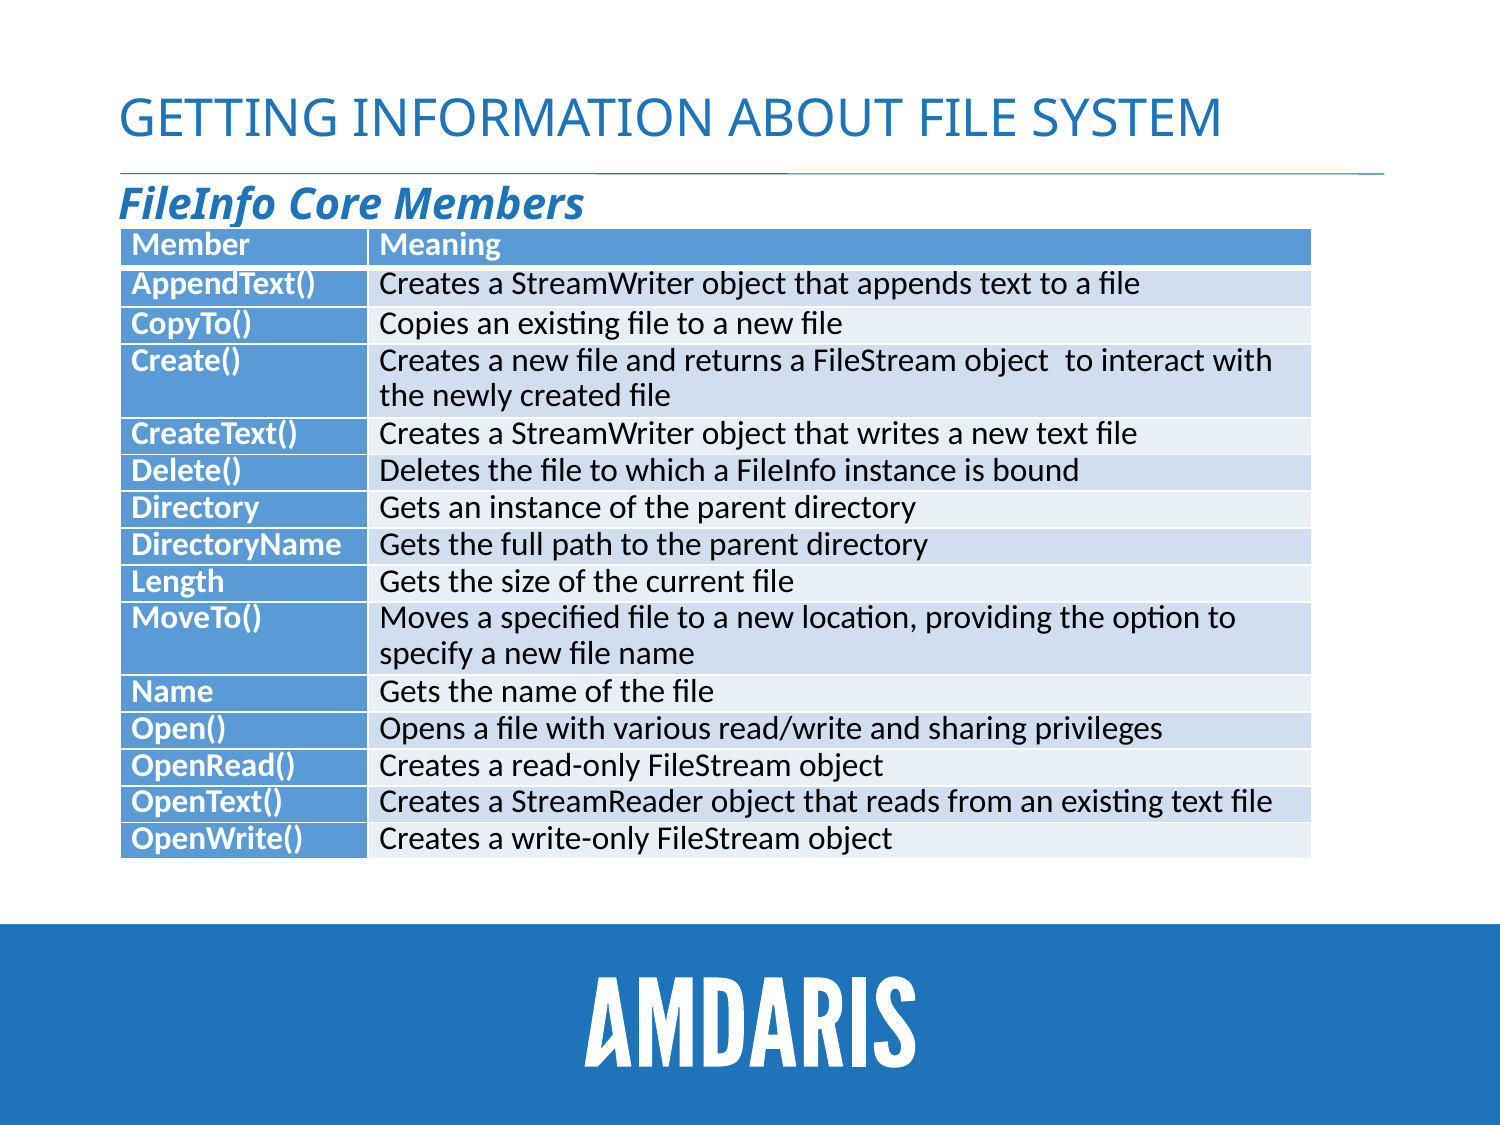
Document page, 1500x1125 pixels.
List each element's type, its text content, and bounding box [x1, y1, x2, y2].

table_cell Creates a StreamWriter object that writes a new text file [369, 419, 1311, 454]
table_cell AppendText() [121, 271, 367, 306]
table_header Member [121, 229, 367, 265]
table_cell Gets an instance of the parent directory [369, 492, 1311, 527]
table_cell Directory [121, 492, 367, 527]
table_cell Create() [121, 345, 367, 417]
table_cell CopyTo() [121, 308, 367, 343]
table_cell Gets the size of the current file [369, 566, 1311, 601]
table_cell Length [121, 566, 367, 601]
table_cell Moves a specified file to a new location, providing the option to specify a new file name [369, 603, 1311, 674]
table_cell Creates a write-only FileStream object [369, 823, 1311, 858]
table_cell Open() [121, 713, 367, 748]
table_cell OpenText() [121, 787, 367, 822]
table_cell Deletes the file to which a FileInfo instance is bound [369, 455, 1311, 490]
table_cell DirectoryName [121, 529, 367, 564]
table_cell Delete() [121, 455, 367, 490]
table_cell Gets the name of the file [369, 676, 1311, 711]
table_cell Creates a read-only FileStream object [369, 750, 1311, 785]
table_cell Opens a file with various read/write and sharing privileges [369, 713, 1311, 748]
table_cell Copies an existing file to a new file [369, 308, 1311, 343]
title Getting information about file system [103, 59, 1397, 174]
table_cell OpenWrite() [121, 823, 367, 858]
table_cell MoveTo() [121, 603, 367, 674]
table_cell Creates a new file and returns a FileStream object to interact with the newly created file [369, 345, 1311, 417]
table_cell Creates a StreamWriter object that appends text to a file [369, 271, 1311, 306]
table_cell OpenRead() [121, 750, 367, 785]
table_cell Creates a StreamReader object that reads from an existing text file [369, 787, 1311, 822]
table_header Meaning [369, 229, 1311, 265]
list FileInfo Core Members [103, 174, 1397, 887]
table_cell CreateText() [121, 419, 367, 454]
table_cell Gets the full path to the parent directory [369, 529, 1311, 564]
table_cell Name [121, 676, 367, 711]
